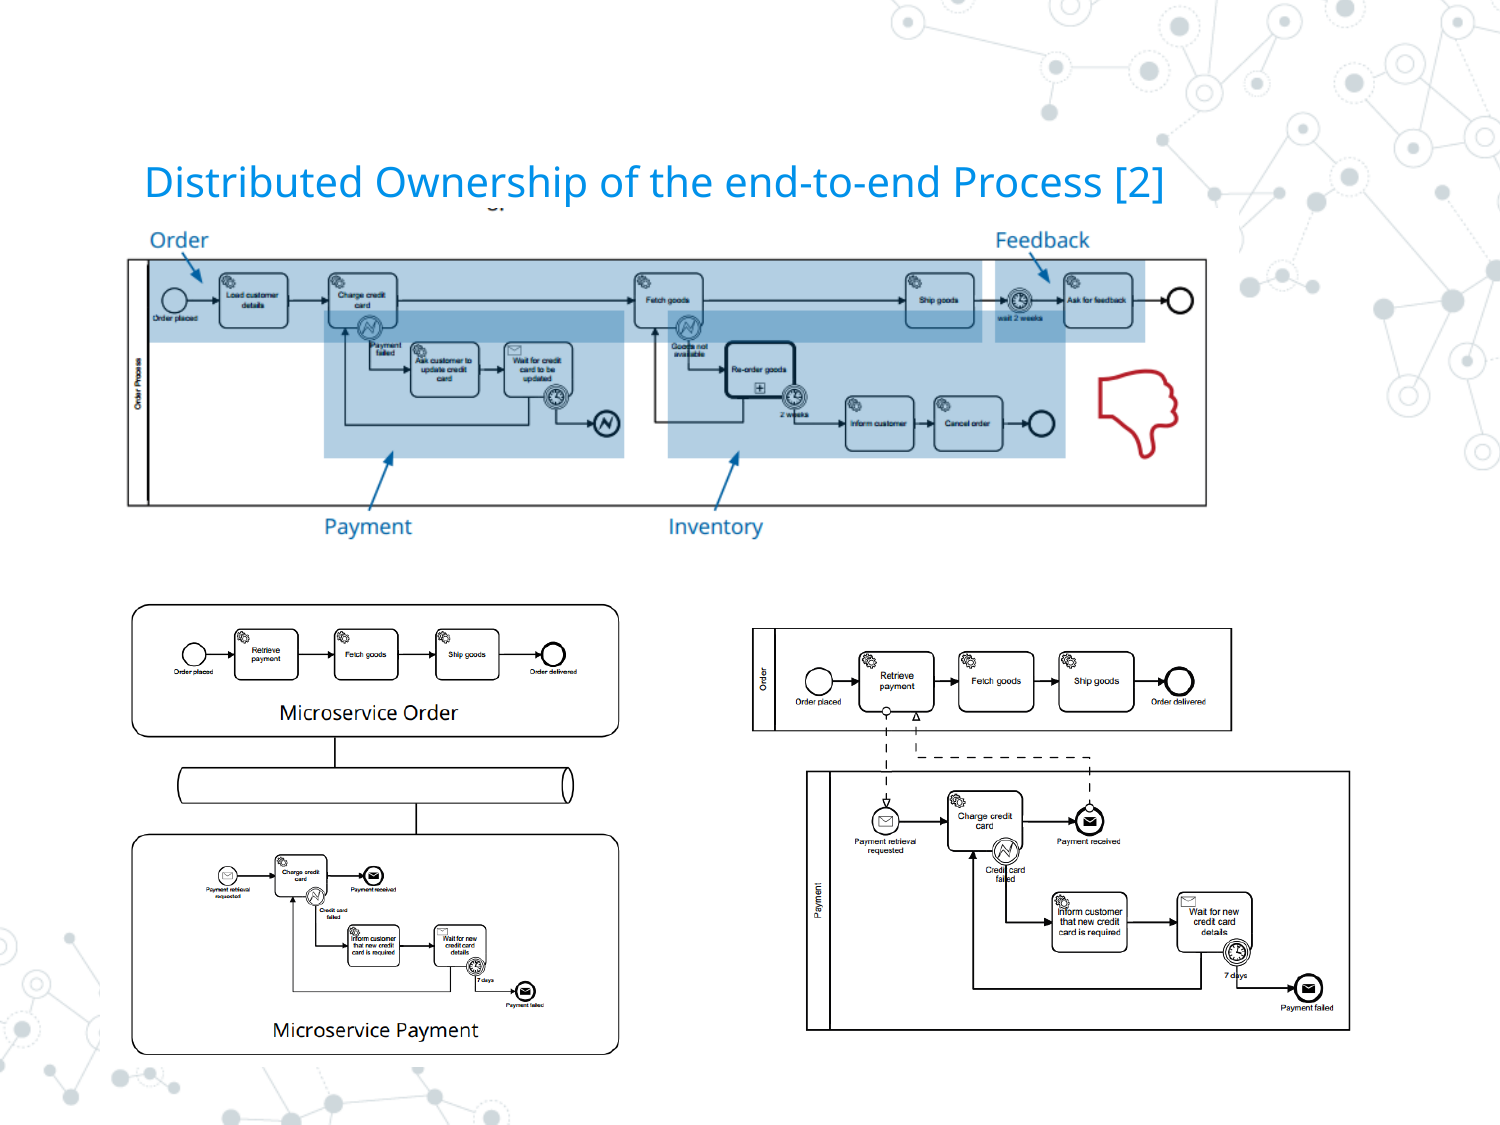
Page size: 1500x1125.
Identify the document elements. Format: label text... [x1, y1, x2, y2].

title Distributed Ownership of the end-to-end Process [2] [128, 67, 1372, 221]
picture [0, 0, 1500, 1125]
